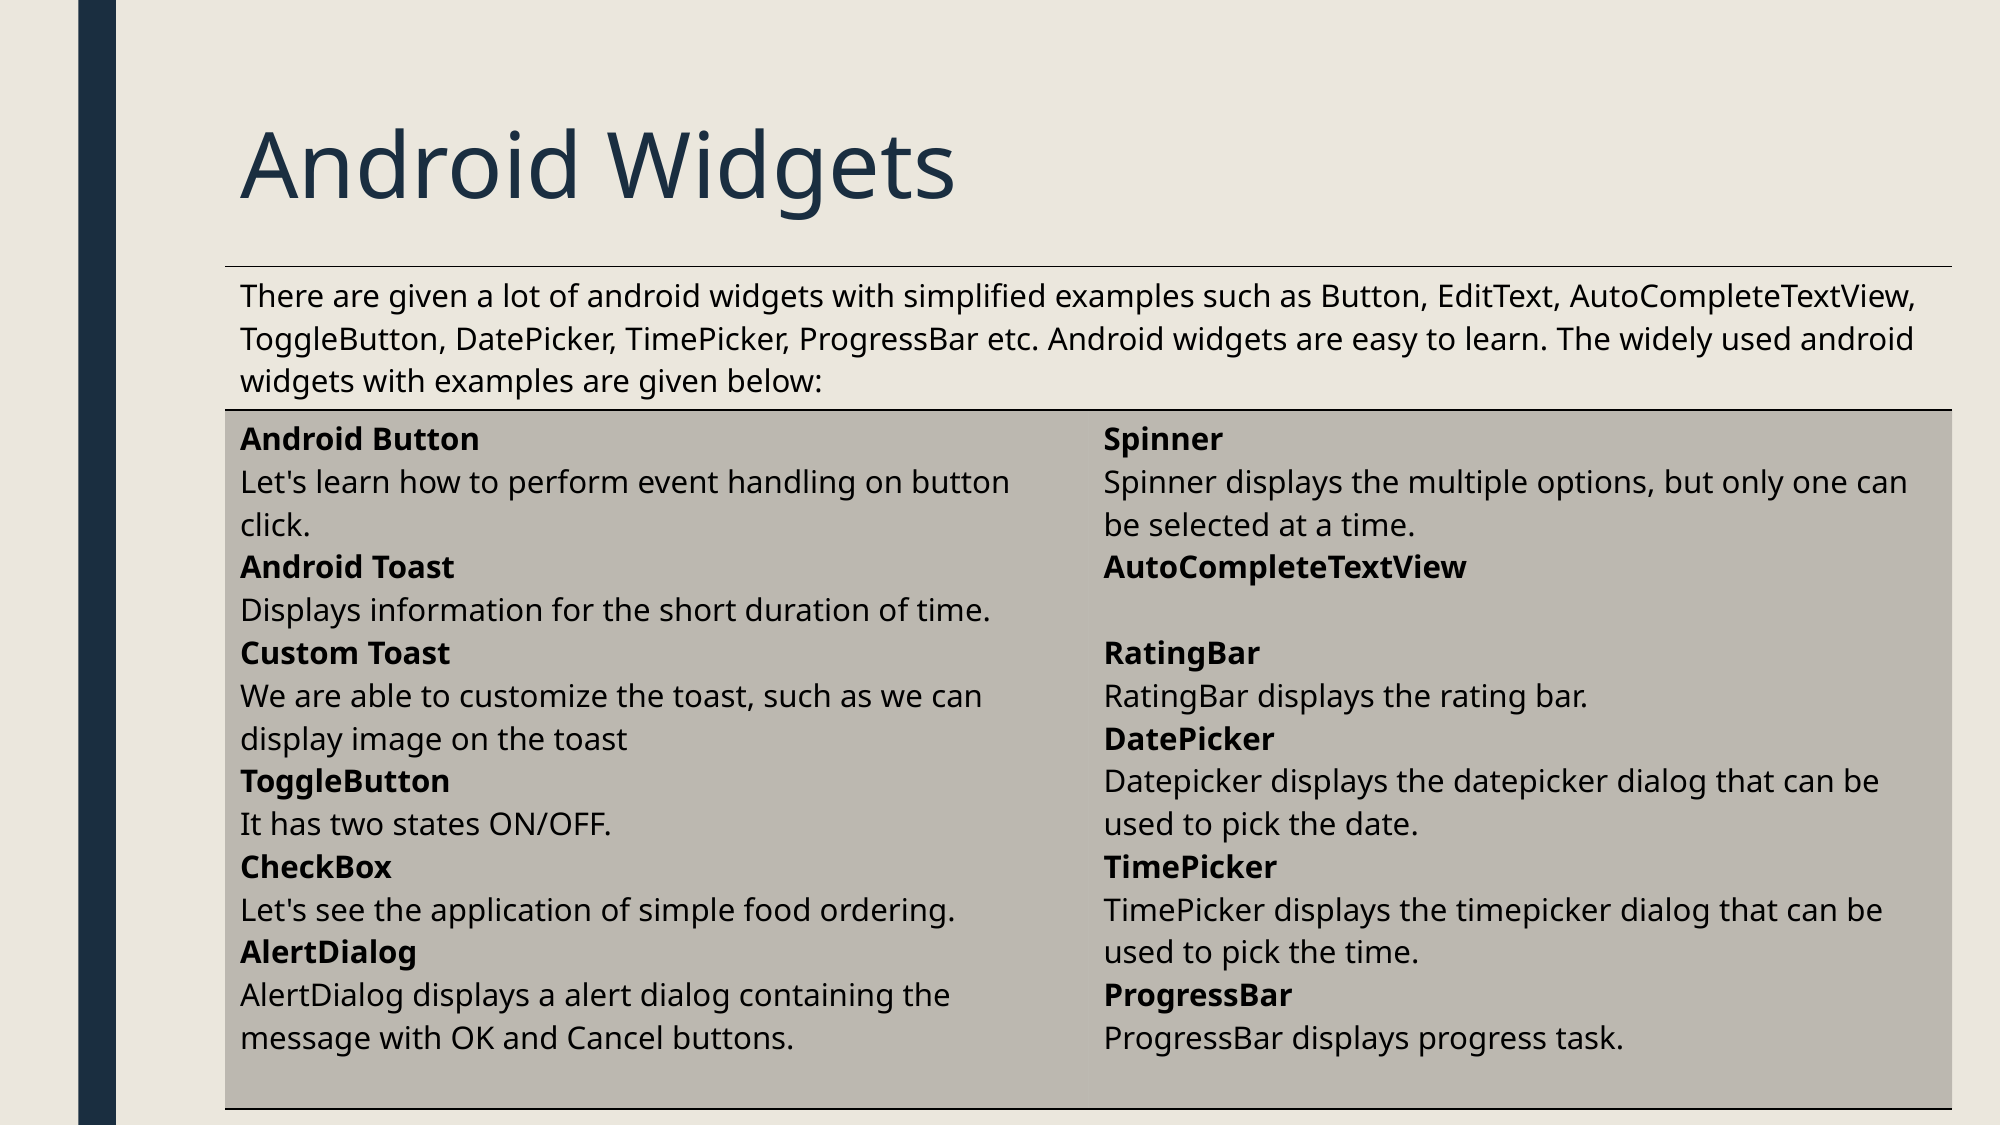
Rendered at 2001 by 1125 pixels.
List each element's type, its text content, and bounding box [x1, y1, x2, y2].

title Android Widgets [225, 112, 1800, 251]
table_cell Android Button Let's learn how to perform event handling on button click. Android Toast Displays information for the short duration of time. Custom Toast We are able to customize the toast, such as we can display image on the toast ToggleButton It has two states ON/OFF. CheckBox Let's see the application of simple food ordering. AlertDialog AlertDialog displays a alert dialog containing the message with OK and Cancel buttons. [225, 411, 1089, 1108]
table_cell Spinner Spinner displays the multiple options, but only one can be selected at a time. AutoCompleteTextView RatingBar RatingBar displays the rating bar. DatePicker Datepicker displays the datepicker dialog that can be used to pick the date. TimePicker TimePicker displays the timepicker dialog that can be used to pick the time. ProgressBar ProgressBar displays progress task. [1089, 411, 1952, 1108]
table_header There are given a lot of android widgets with simplified examples such as Button, EditText, AutoCompleteTextView, ToggleButton, DatePicker, TimePicker, ProgressBar etc. Android widgets are easy to learn. The widely used android widgets with examples are given below: [225, 267, 1952, 409]
